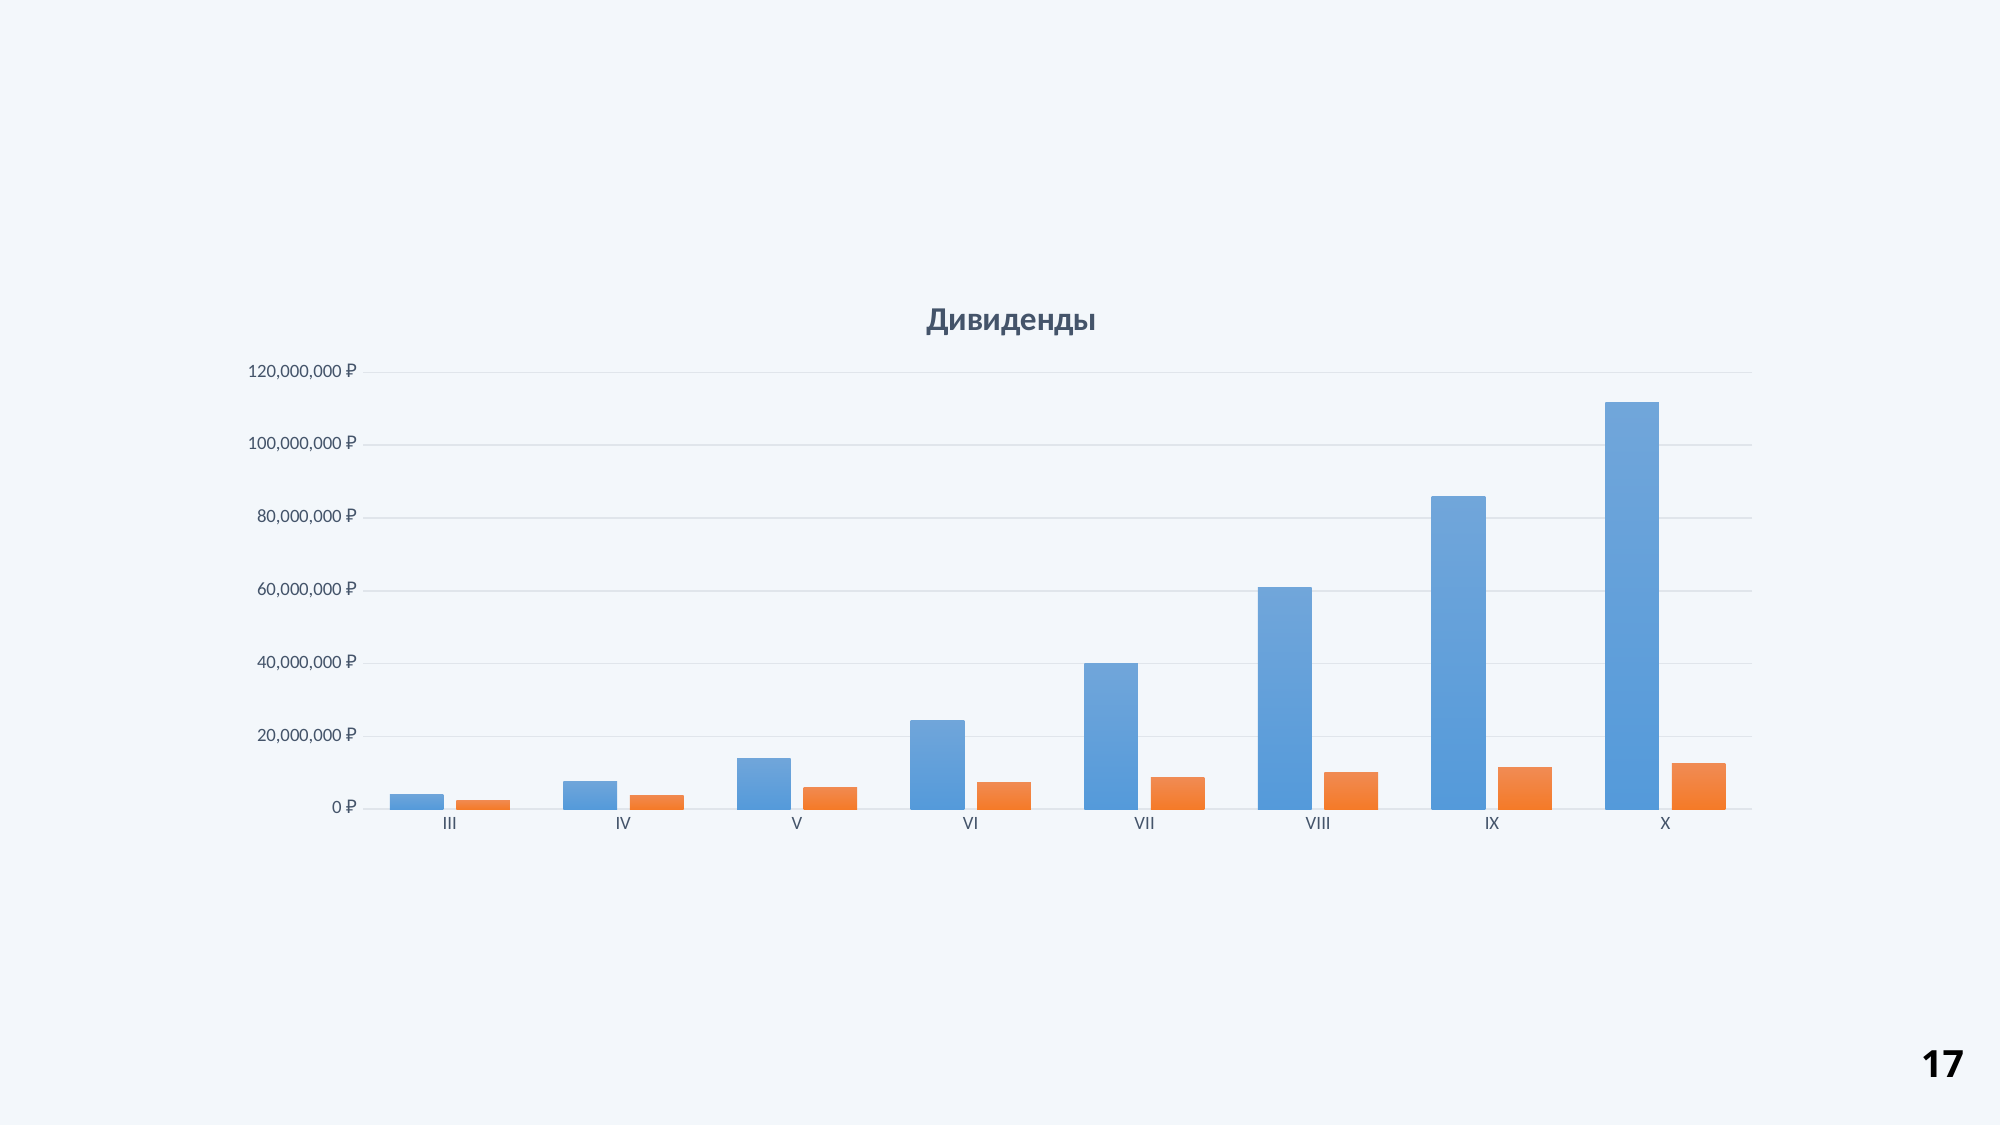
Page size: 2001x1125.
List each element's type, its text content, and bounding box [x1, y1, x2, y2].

text_box 17 [1900, 1032, 1984, 1093]
chart [216, 279, 1784, 846]
